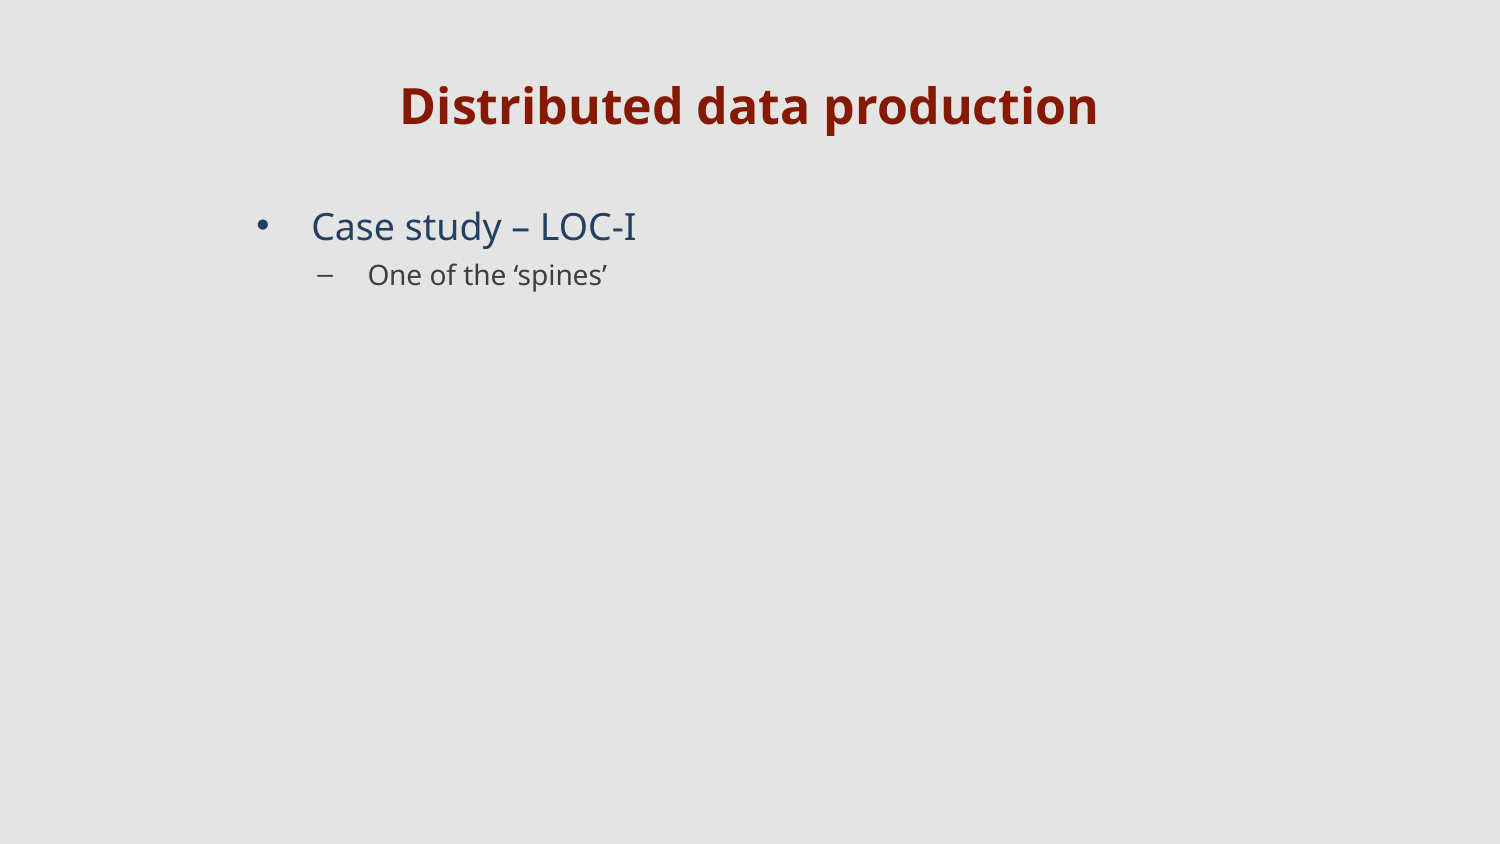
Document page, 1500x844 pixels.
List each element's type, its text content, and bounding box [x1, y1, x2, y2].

title Distributed data production [75, 33, 1425, 175]
list Case study – LOC-I One of the ‘spines’ [243, 196, 1257, 780]
